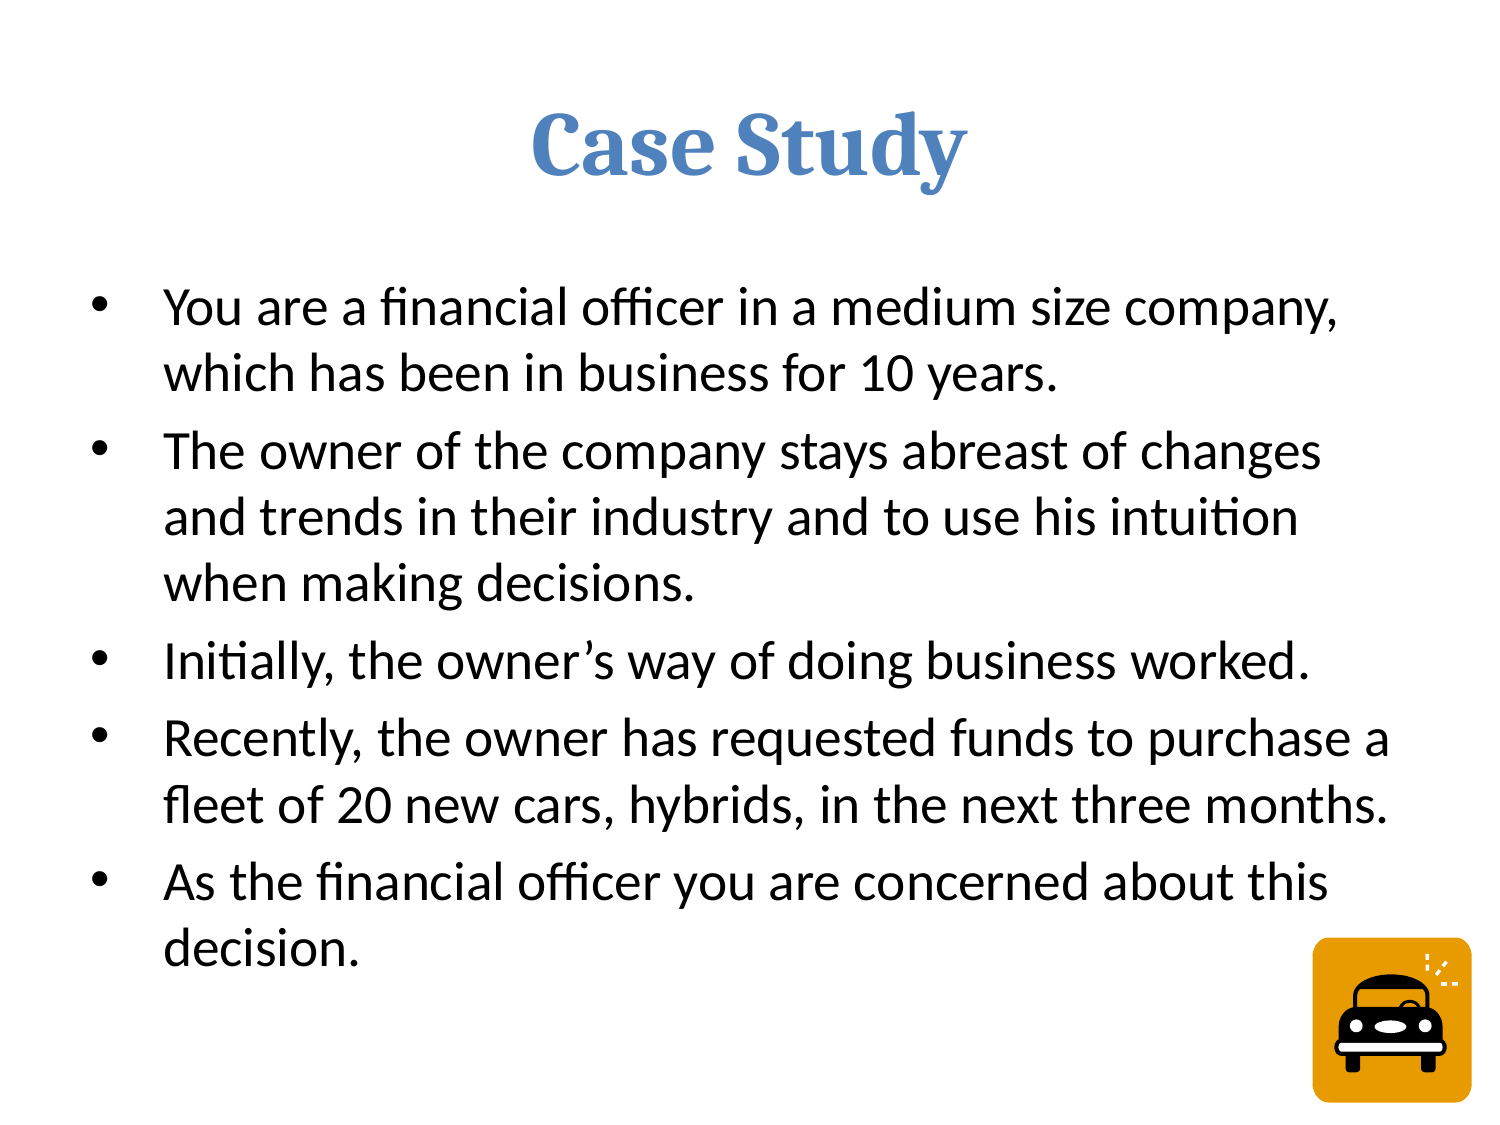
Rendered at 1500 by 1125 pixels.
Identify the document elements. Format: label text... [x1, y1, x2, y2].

list You are a financial officer in a medium size company, which has been in business for 10 years. The owner of the company stays abreast of changes and trends in their industry and to use his intuition when making decisions. Initially, the owner’s way of doing business worked. Recently, the owner has requested funds to purchase a fleet of 20 new cars, hybrids, in the next three months. As the financial officer you are concerned about this decision. [75, 262, 1425, 1005]
picture [1311, 936, 1473, 1103]
title Case Study [75, 45, 1425, 233]
